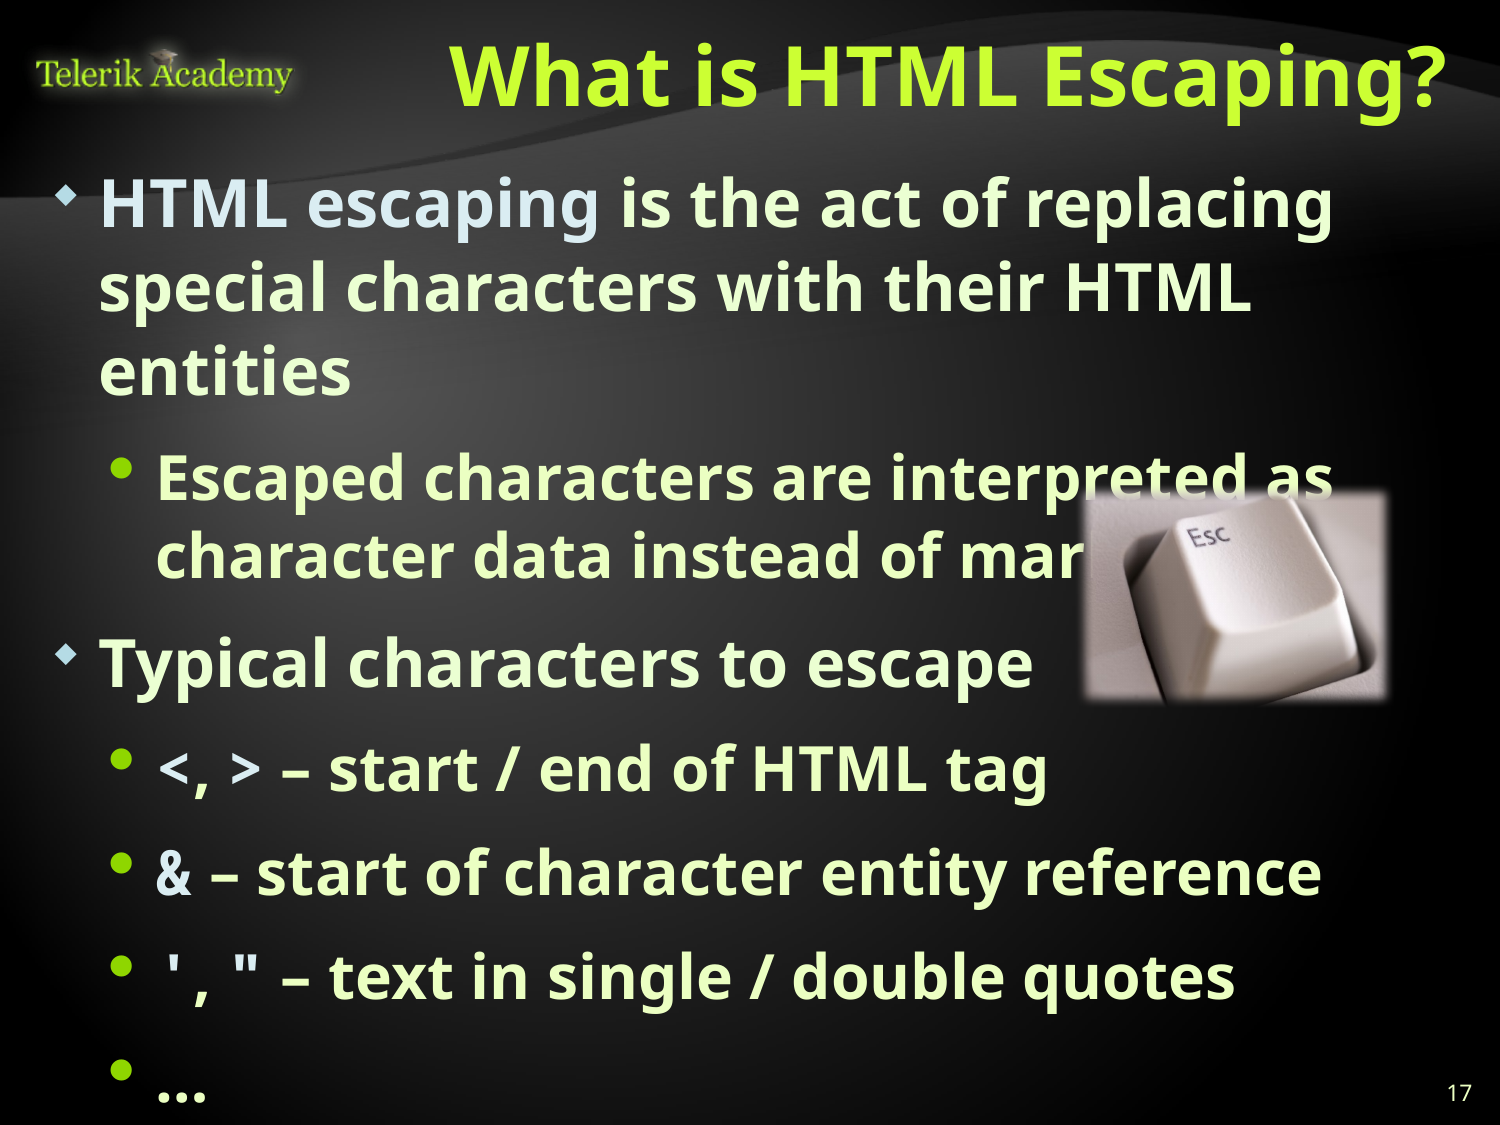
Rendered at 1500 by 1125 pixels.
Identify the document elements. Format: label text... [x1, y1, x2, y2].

slide_number 17 [1412, 1074, 1488, 1113]
title What is HTML Escaping? [300, 12, 1463, 149]
picture [0, 0, 1500, 1125]
list HTML escaping is the act of replacing special characters with their HTML entities Escaped characters are interpreted as character data instead of mark up Typical characters to escape <, > – start / end of HTML tag & – start of character entity reference ', " – text in single / double quotes … [37, 149, 1463, 1100]
